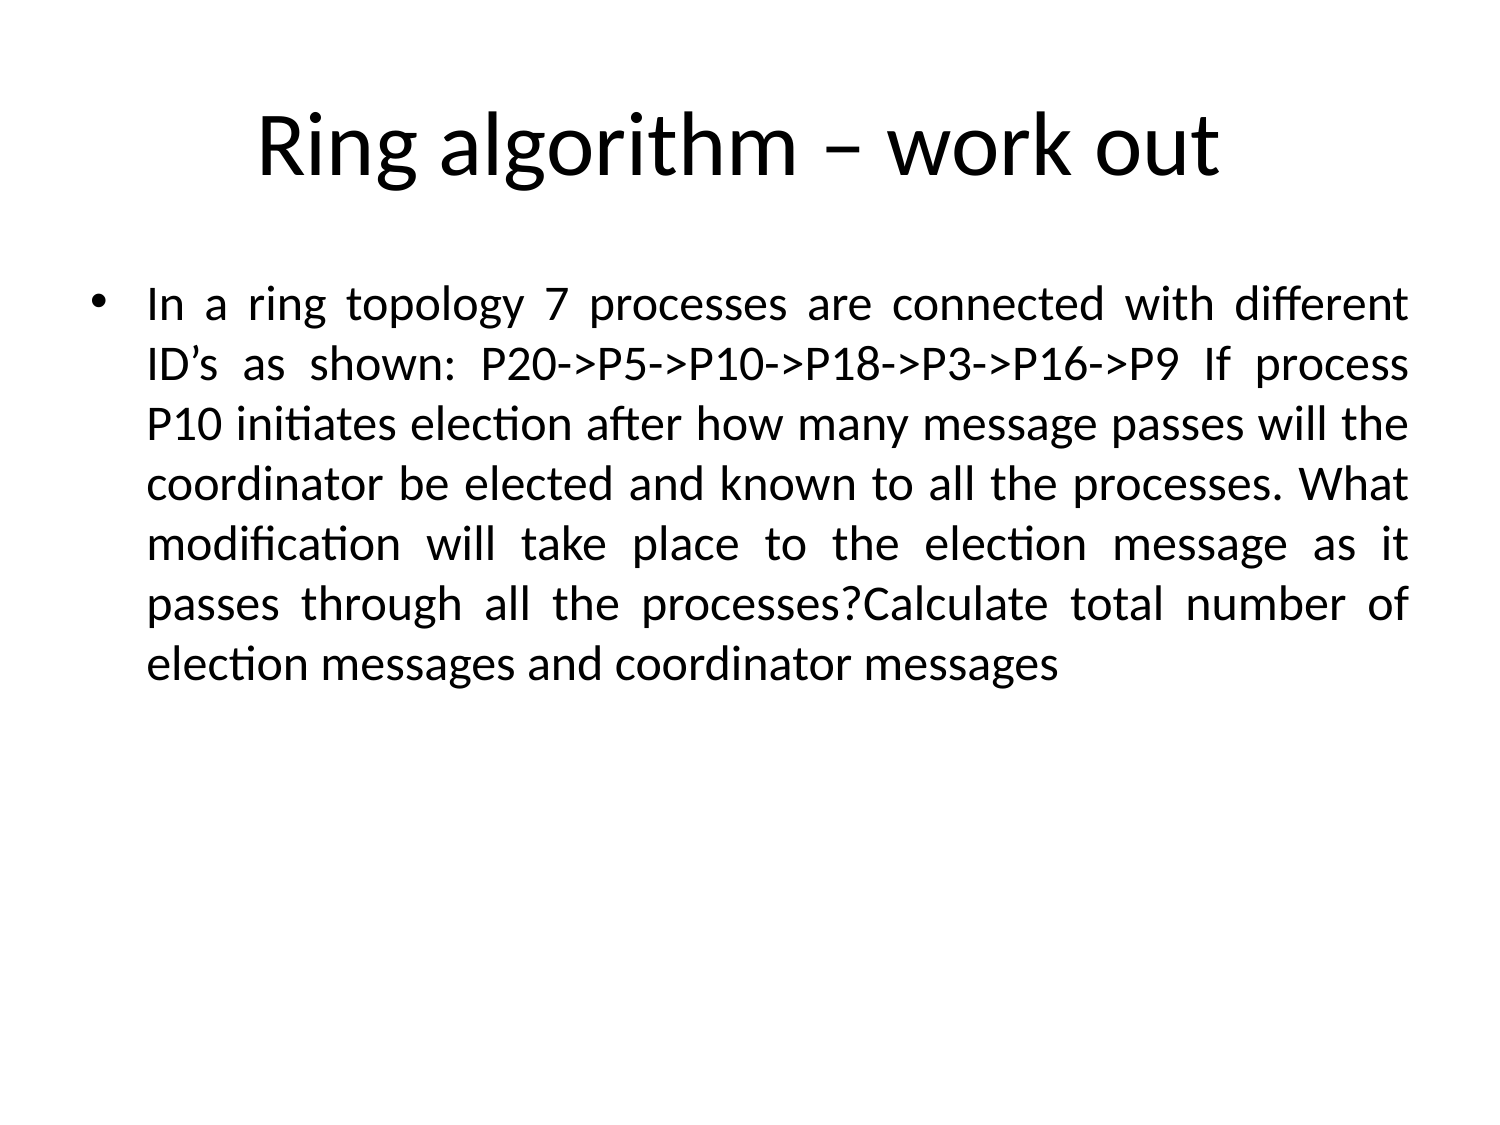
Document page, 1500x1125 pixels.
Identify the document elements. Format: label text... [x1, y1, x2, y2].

title Ring algorithm – work out [75, 45, 1425, 233]
list In a ring topology 7 processes are connected with different ID’s as shown: P20->P5->P10->P18->P3->P16->P9 If process P10 initiates election after how many message passes will the coordinator be elected and known to all the processes. What modification will take place to the election message as it passes through all the processes?Calculate total number of election messages and coordinator messages [75, 262, 1425, 1005]
